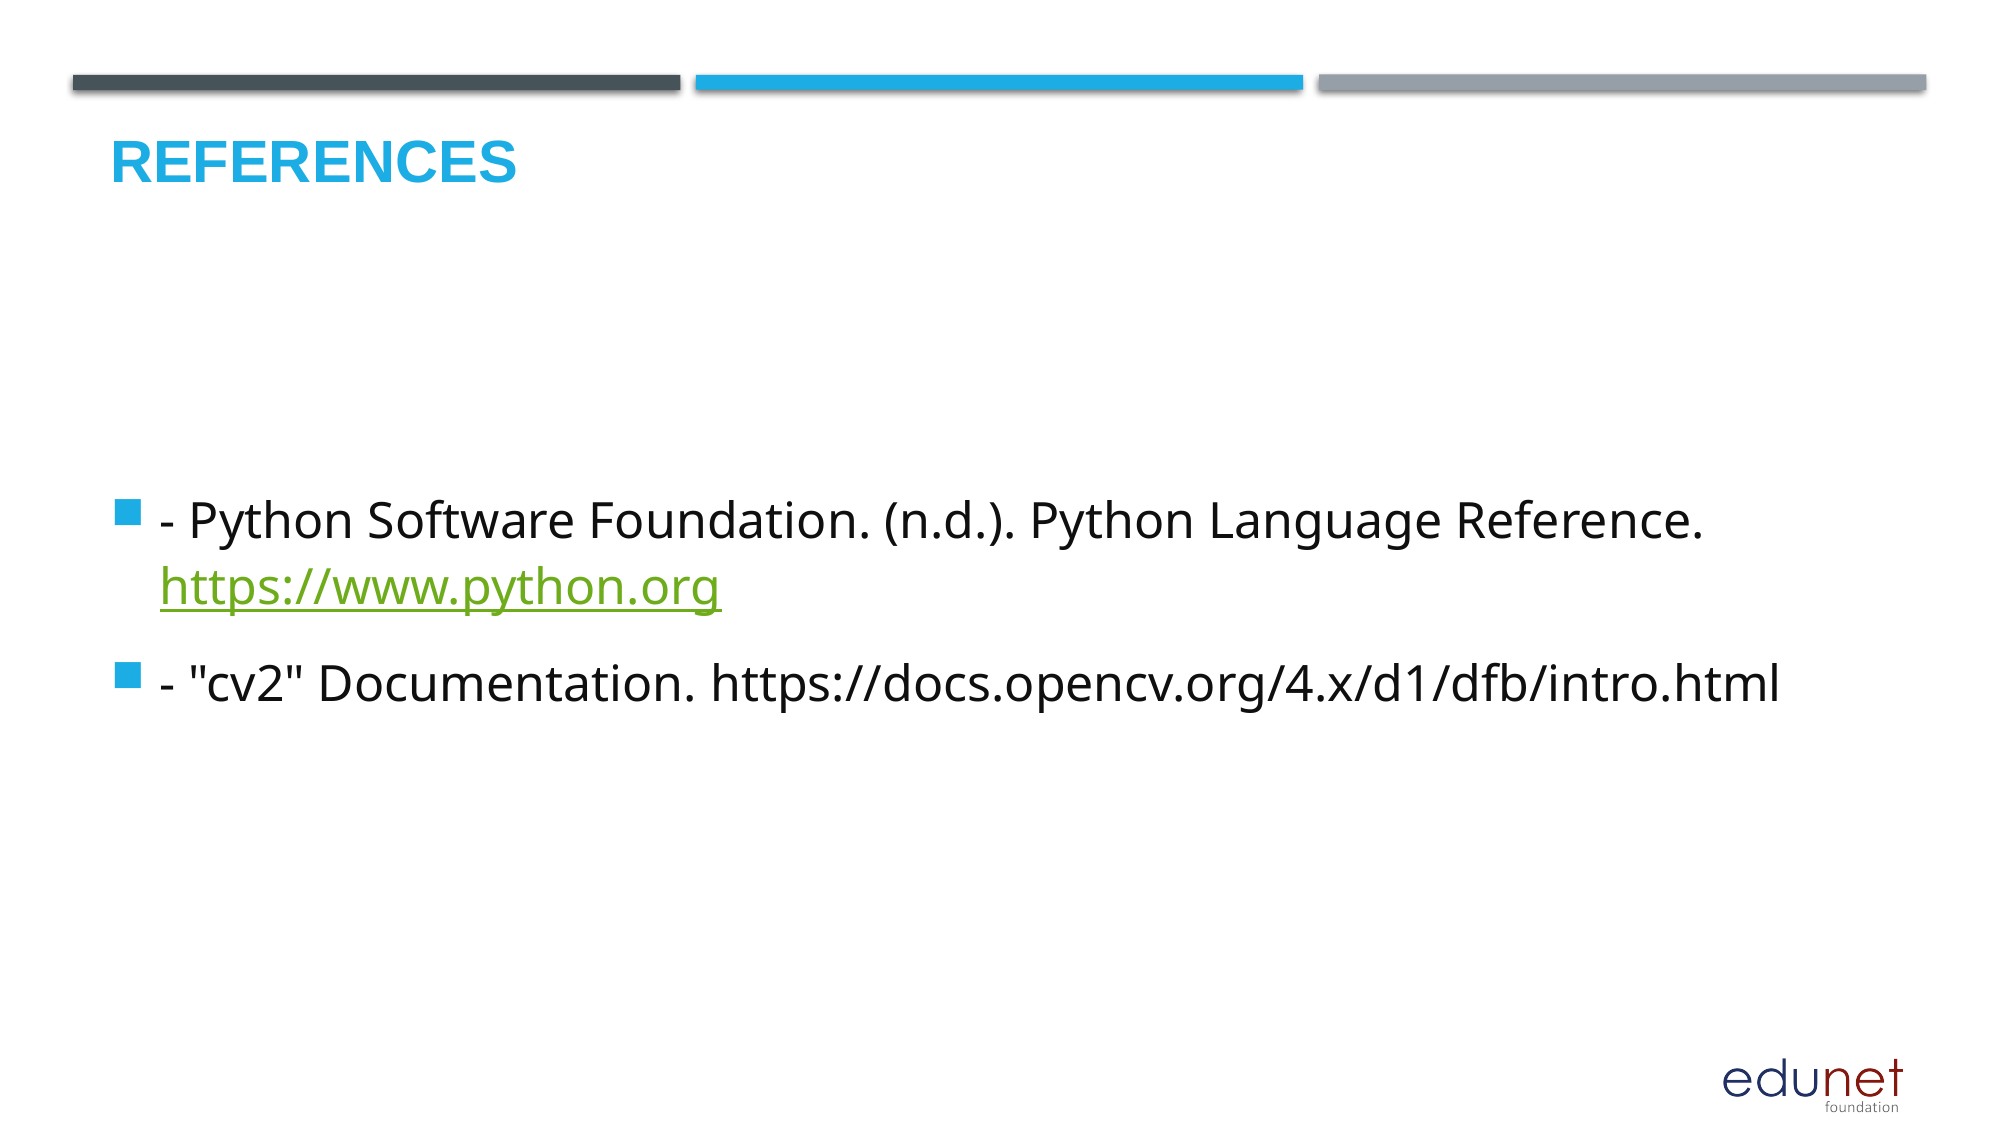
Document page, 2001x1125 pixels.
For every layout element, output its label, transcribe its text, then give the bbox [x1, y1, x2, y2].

text_box - Python Software Foundation. (n.d.). Python Language Reference. https://www.python.org - "cv2" Documentation. https://docs.opencv.org/4.x/d1/dfb/intro.html [95, 213, 1905, 980]
picture [1719, 1056, 1905, 1116]
text_box References [95, 115, 1905, 202]
